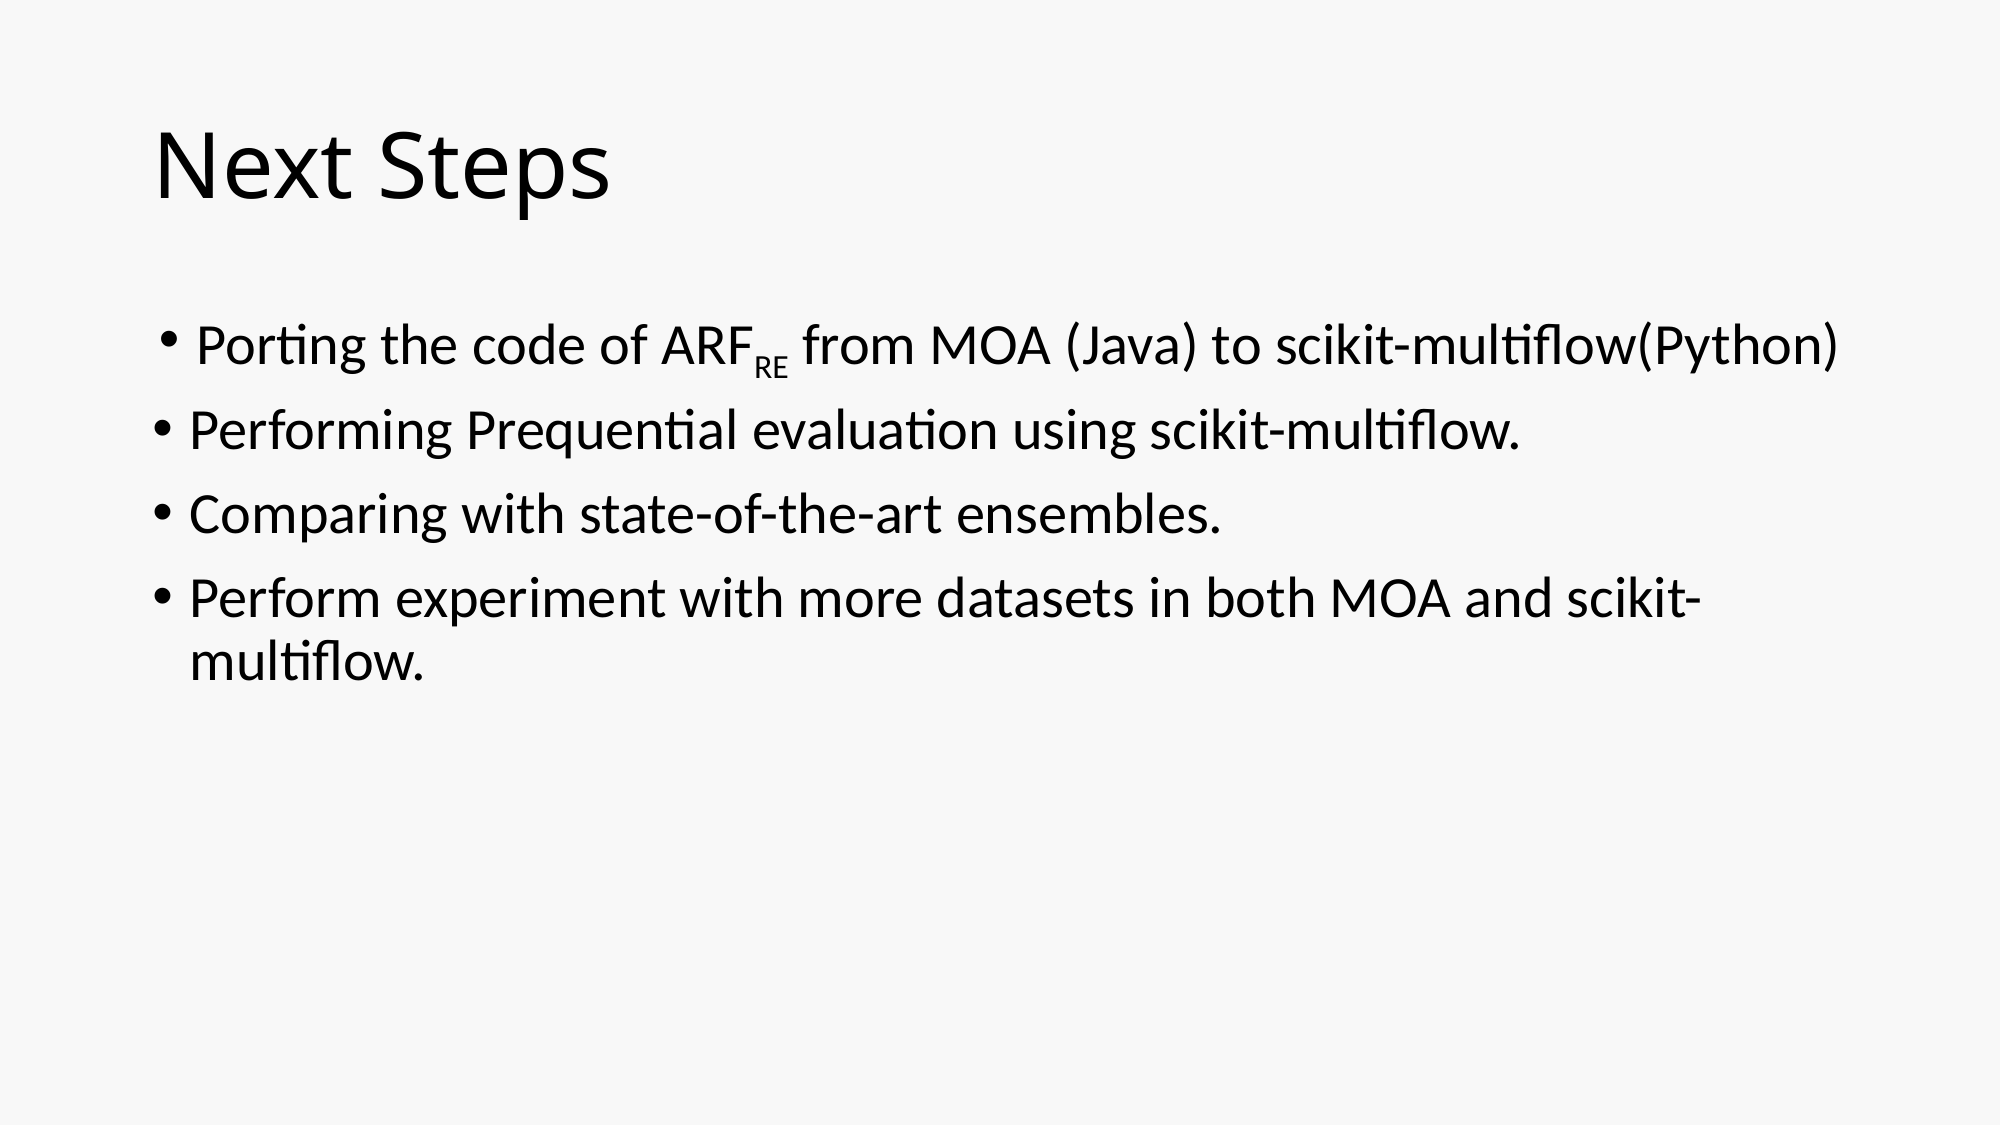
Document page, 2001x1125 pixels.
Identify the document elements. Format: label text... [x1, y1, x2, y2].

title Next Steps [137, 59, 1863, 278]
list Porting the code of ARFRE from MOA (Java) to scikit-multiflow(Python) Performing Prequential evaluation using scikit-multiflow. Comparing with state-of-the-art ensembles. Perform experiment with more datasets in both MOA and scikit-multiflow. [137, 299, 1863, 1014]
